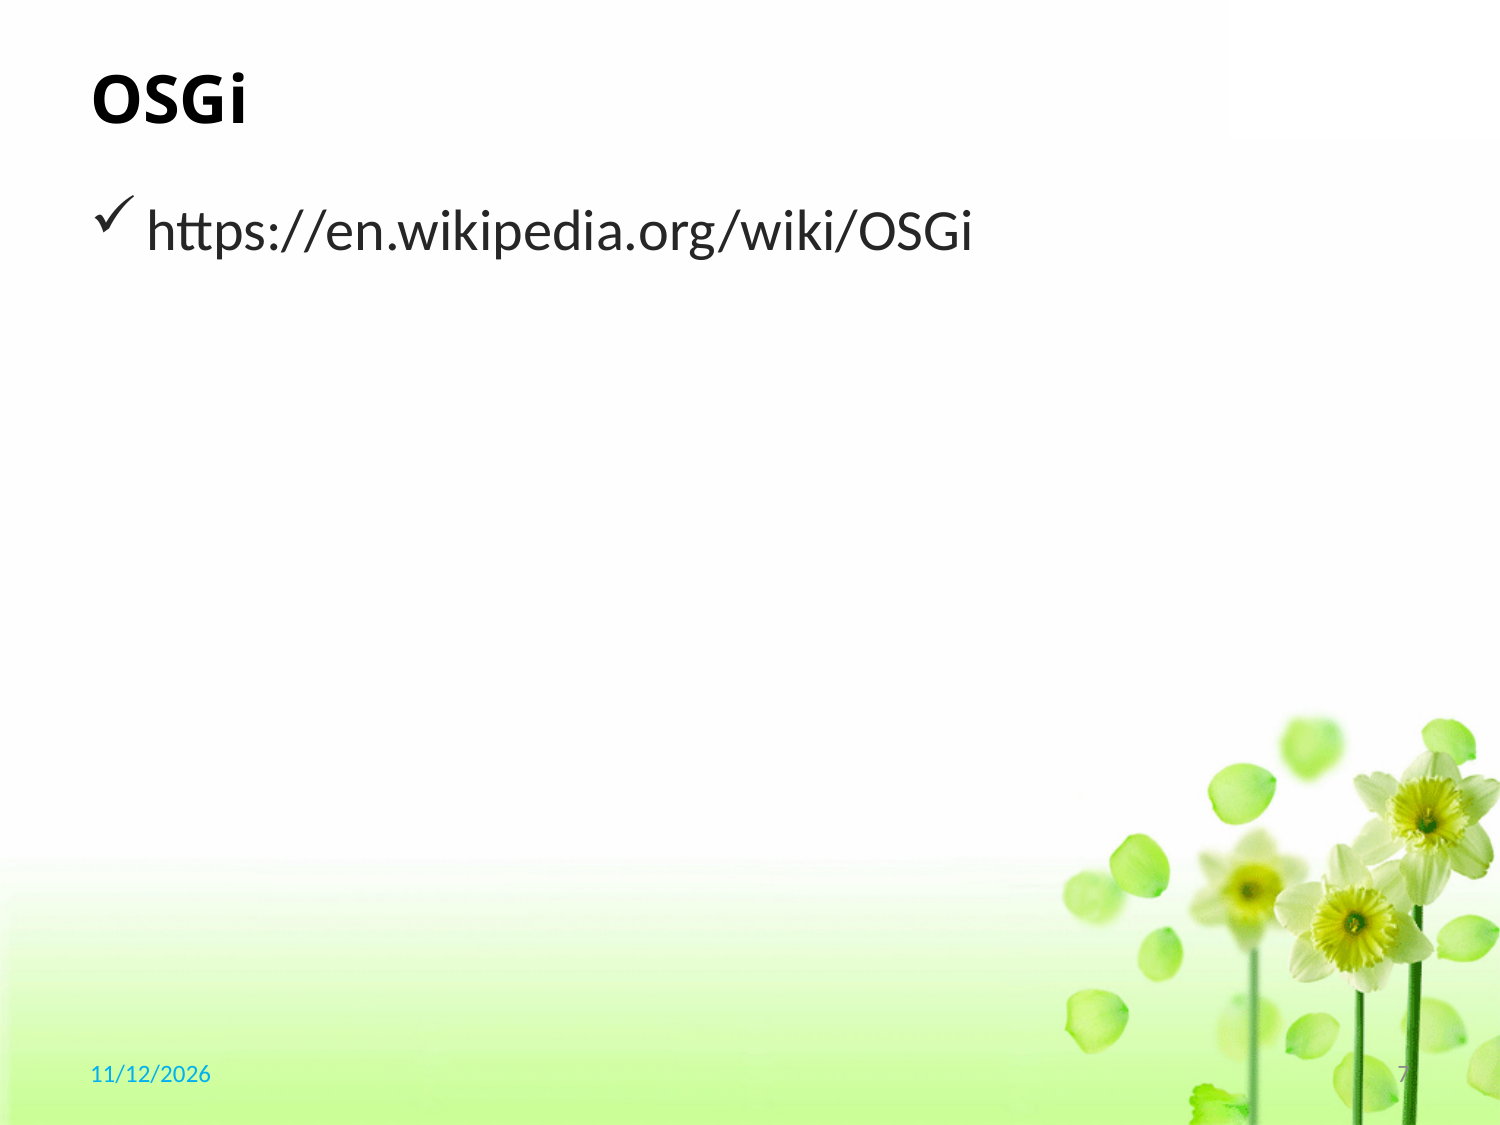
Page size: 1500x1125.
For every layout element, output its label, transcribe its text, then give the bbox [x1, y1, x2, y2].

picture [0, 0, 1500, 1125]
list https://en.wikipedia.org/wiki/OSGi [75, 184, 1425, 1005]
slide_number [75, 1042, 425, 1103]
slide_number 7 [1074, 1042, 1425, 1103]
title OSGi [75, 45, 1425, 149]
